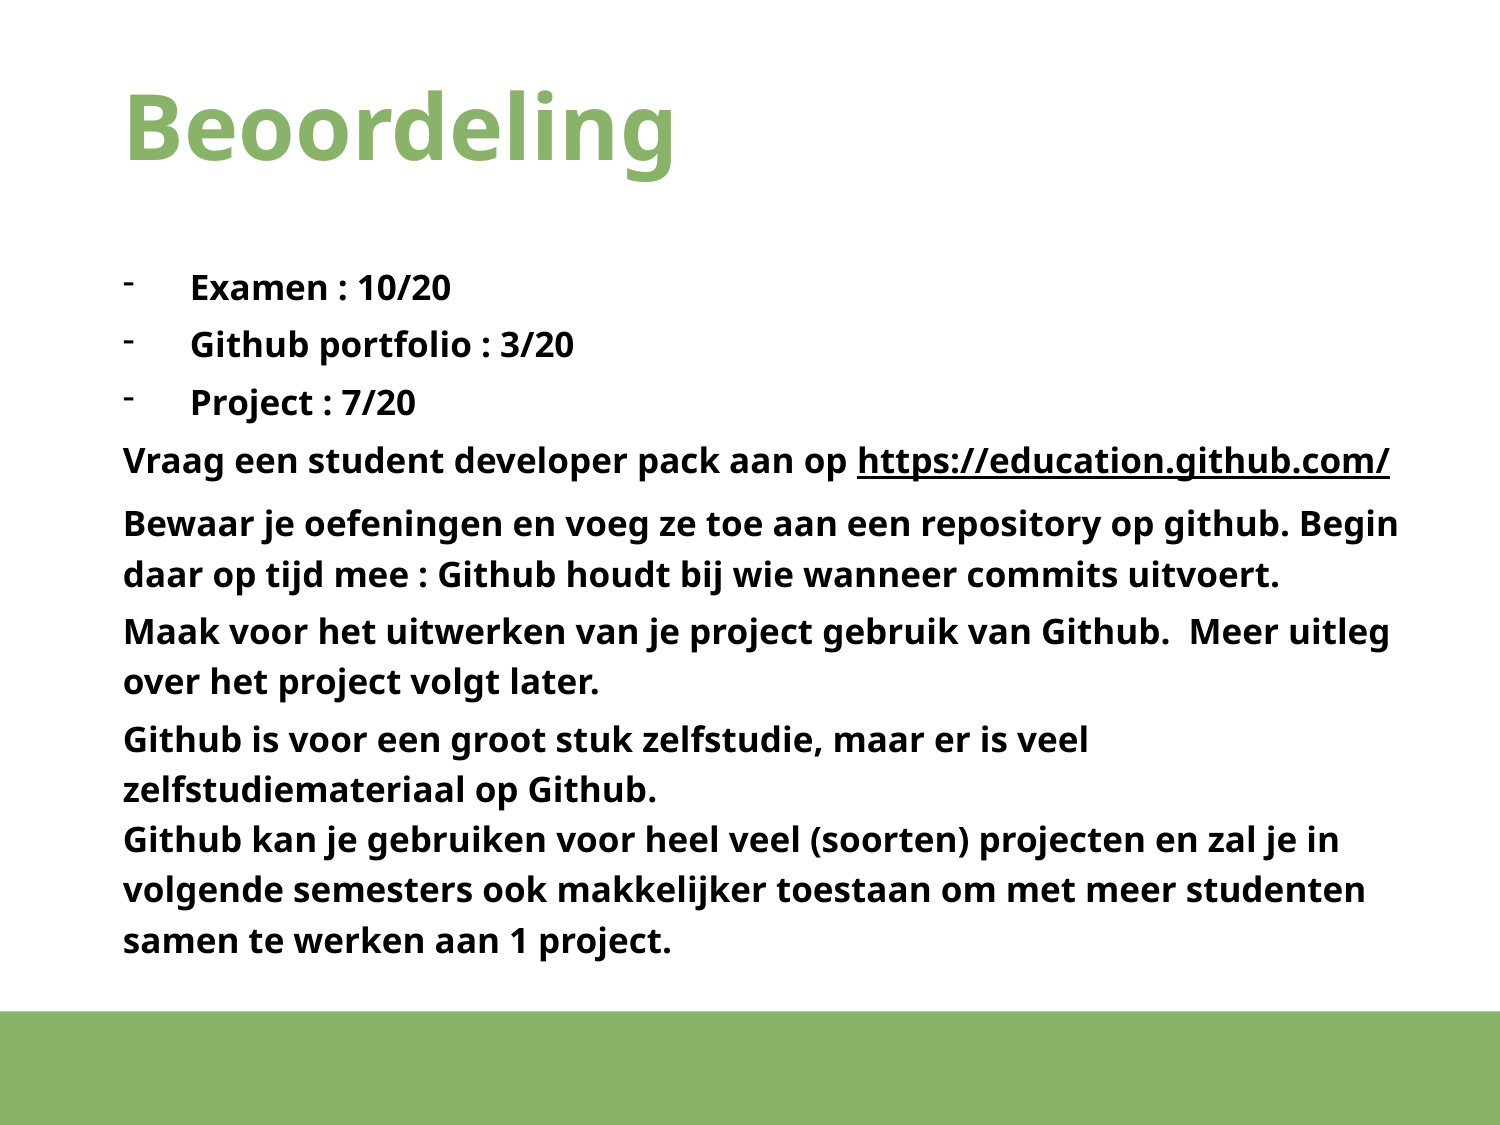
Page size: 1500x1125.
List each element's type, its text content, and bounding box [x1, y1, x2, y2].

list Examen : 10/20 Github portfolio : 3/20 Project : 7/20 Vraag een student developer pack aan op https://education.github.com/ Bewaar je oefeningen en voeg ze toe aan een repository op github. Begin daar op tijd mee : Github houdt bij wie wanneer commits uitvoert. Maak voor het uitwerken van je project gebruik van Github. Meer uitleg over het project volgt later. Github is voor een groot stuk zelfstudie, maar er is veel zelfstudiemateriaal op Github. Github kan je gebruiken voor heel veel (soorten) projecten en zal je in volgende semesters ook makkelijker toestaan om met meer studenten samen te werken aan 1 project. [107, 249, 1425, 993]
title Beoordeling [107, 30, 1425, 218]
